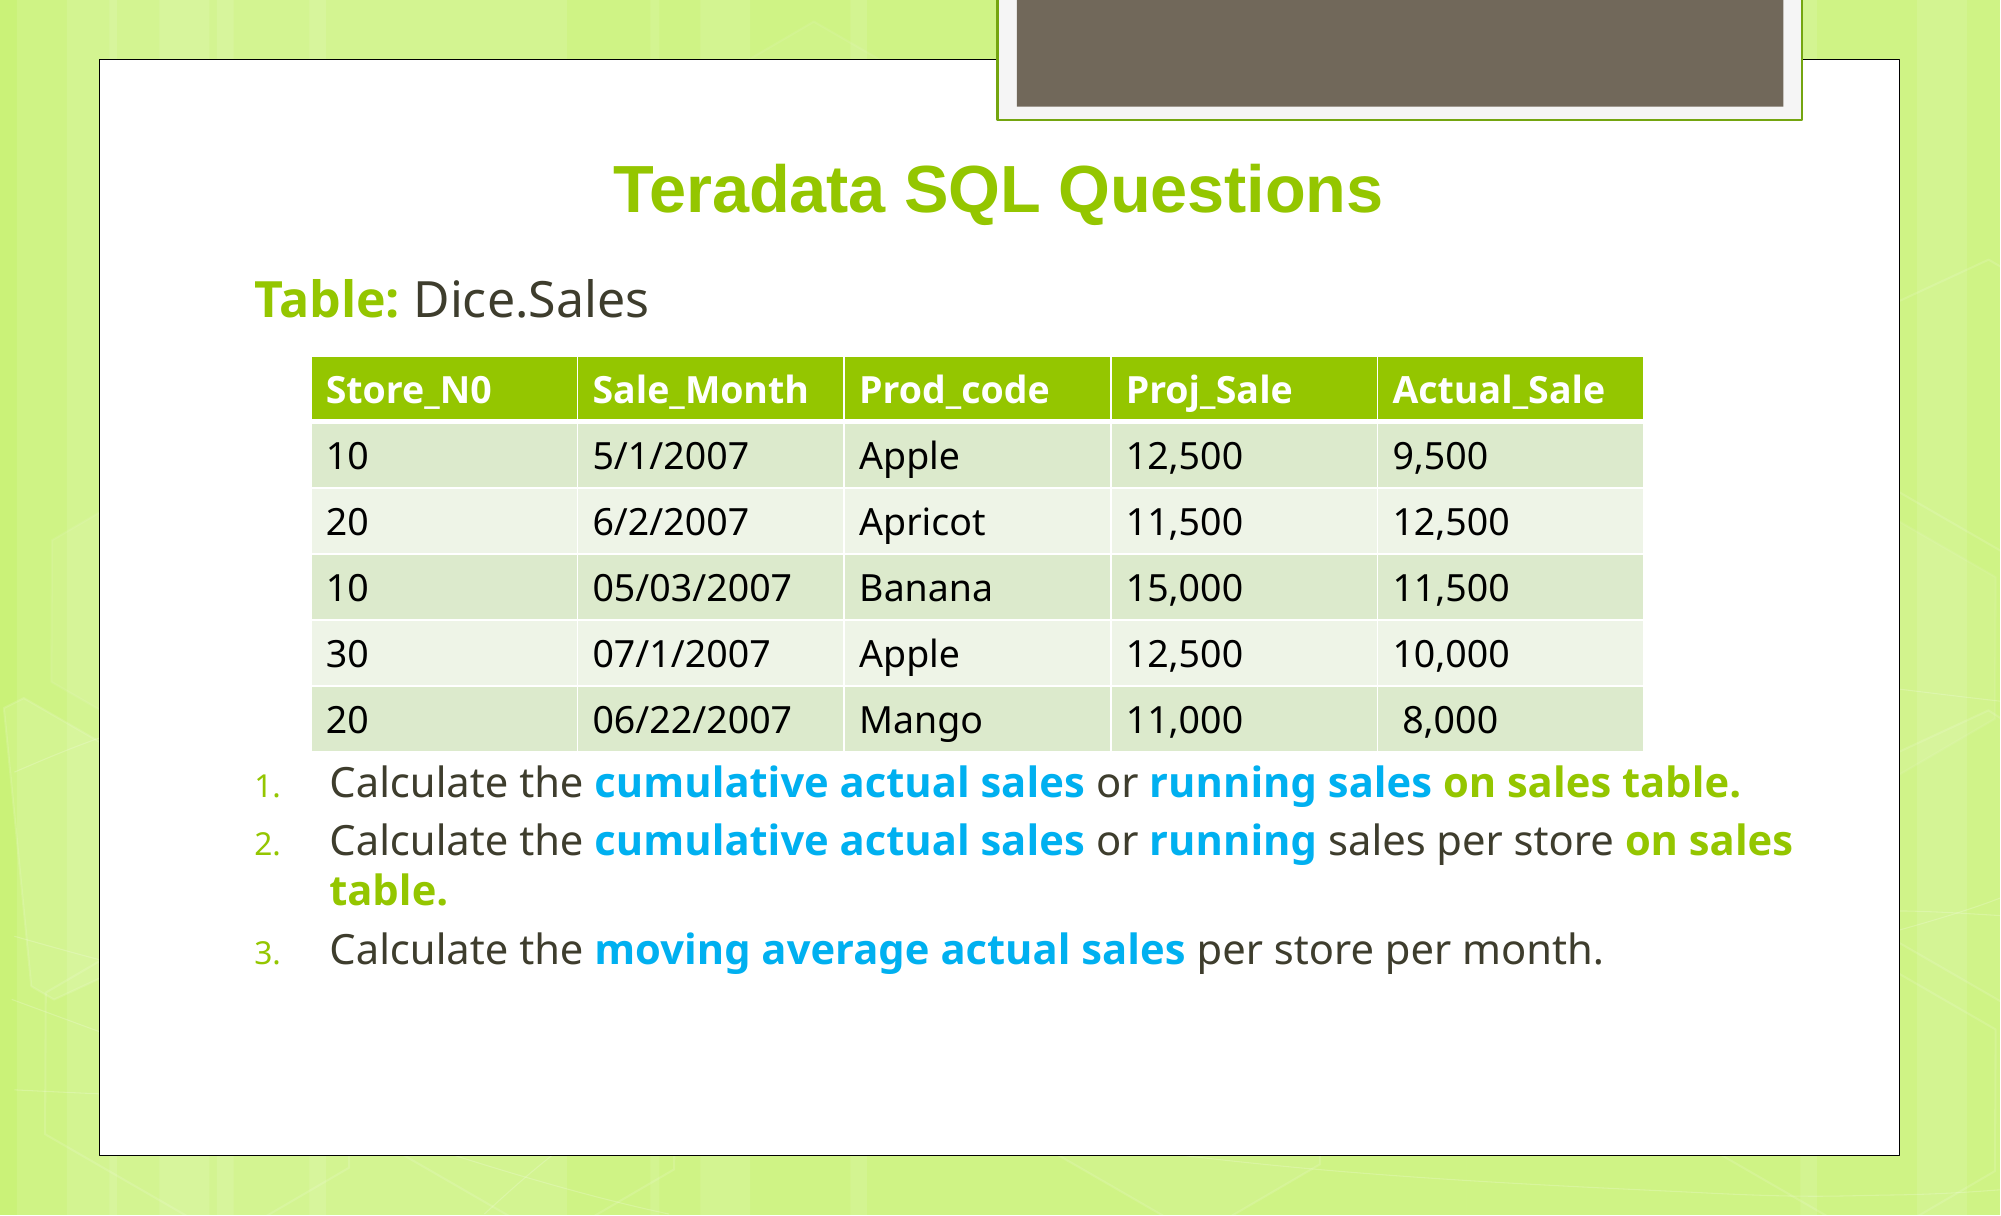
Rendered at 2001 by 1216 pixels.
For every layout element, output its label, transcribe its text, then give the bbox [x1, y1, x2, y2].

table_cell 8,000 [1378, 687, 1643, 751]
table_header Sale_Month [578, 357, 843, 419]
title Teradata SQL Questions [230, 137, 1767, 233]
table_cell 05/03/2007 [578, 555, 843, 619]
table_cell 12,500 [1378, 489, 1643, 553]
table_cell 15,000 [1112, 555, 1377, 619]
table_header Store_N0 [312, 357, 577, 419]
table_cell 30 [312, 621, 577, 685]
table_cell 12,500 [1112, 621, 1377, 685]
table_cell 11,500 [1378, 555, 1643, 619]
table_cell 12,500 [1112, 424, 1377, 487]
table_cell 11,000 [1112, 687, 1377, 751]
table_cell 07/1/2007 [578, 621, 843, 685]
table_cell 10,000 [1378, 621, 1643, 685]
table_cell 5/1/2007 [578, 424, 843, 487]
table_header Proj_Sale [1112, 357, 1377, 419]
table_cell 6/2/2007 [578, 489, 843, 553]
table_cell Apricot [845, 489, 1110, 553]
table_cell 10 [312, 424, 577, 487]
table_cell 20 [312, 489, 577, 553]
table_cell Banana [845, 555, 1110, 619]
table_cell Apple [845, 424, 1110, 487]
table_cell 9,500 [1378, 424, 1643, 487]
table_cell 11,500 [1112, 489, 1377, 553]
table_cell 06/22/2007 [578, 687, 843, 751]
table_cell 10 [312, 555, 577, 619]
table_header Actual_Sale [1378, 357, 1643, 419]
table_header Prod_code [845, 357, 1110, 419]
list Table: Dice.Sales Calculate the cumulative actual sales or running sales on sales table. Calculate the cumulative actual sales or running sales per store on sales table. Calculate the moving average actual sales per store per month. [228, 259, 1865, 1122]
table_cell 20 [312, 687, 577, 751]
table_cell Mango [845, 687, 1110, 751]
table_cell Apple [845, 621, 1110, 685]
